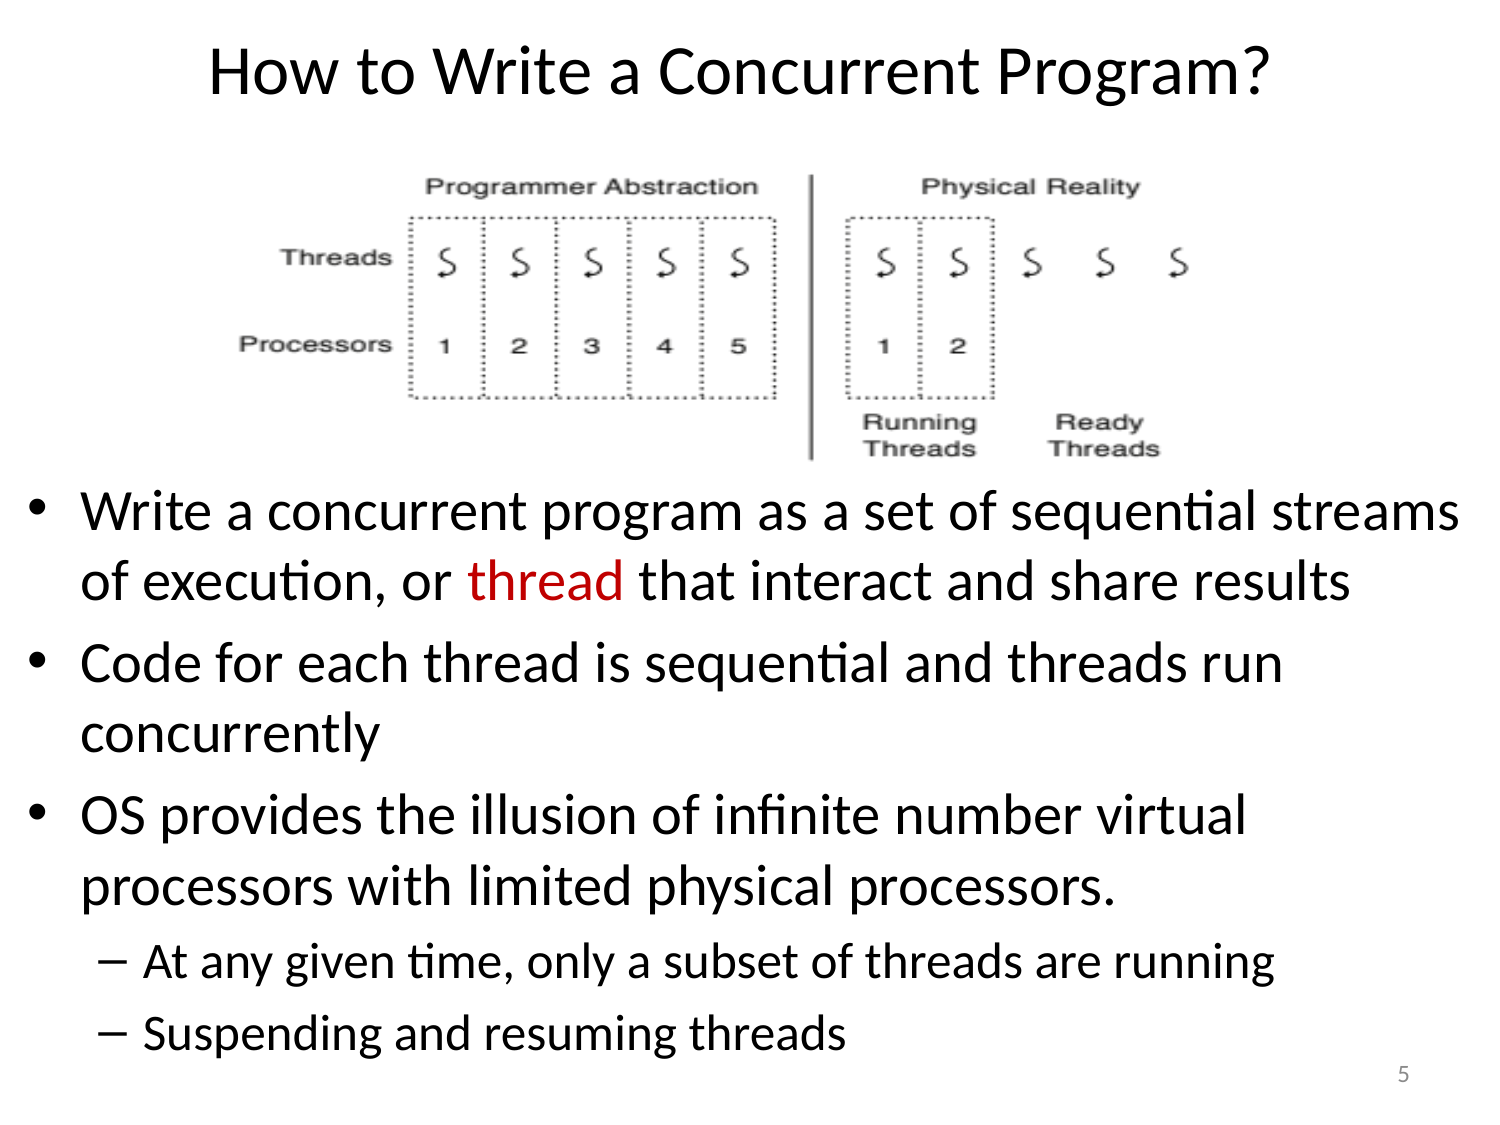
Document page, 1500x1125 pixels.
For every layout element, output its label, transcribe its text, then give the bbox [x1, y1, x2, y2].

slide_number 5 [1074, 1042, 1425, 1103]
picture [168, 103, 1282, 538]
title How to Write a Concurrent Program? [75, 15, 1425, 118]
list Write a concurrent program as a set of sequential streams of execution, or thread that interact and share results Code for each thread is sequential and threads run concurrently OS provides the illusion of infinite number virtual processors with limited physical processors. At any given time, only a subset of threads are running Suspending and resuming threads [12, 463, 1481, 1125]
